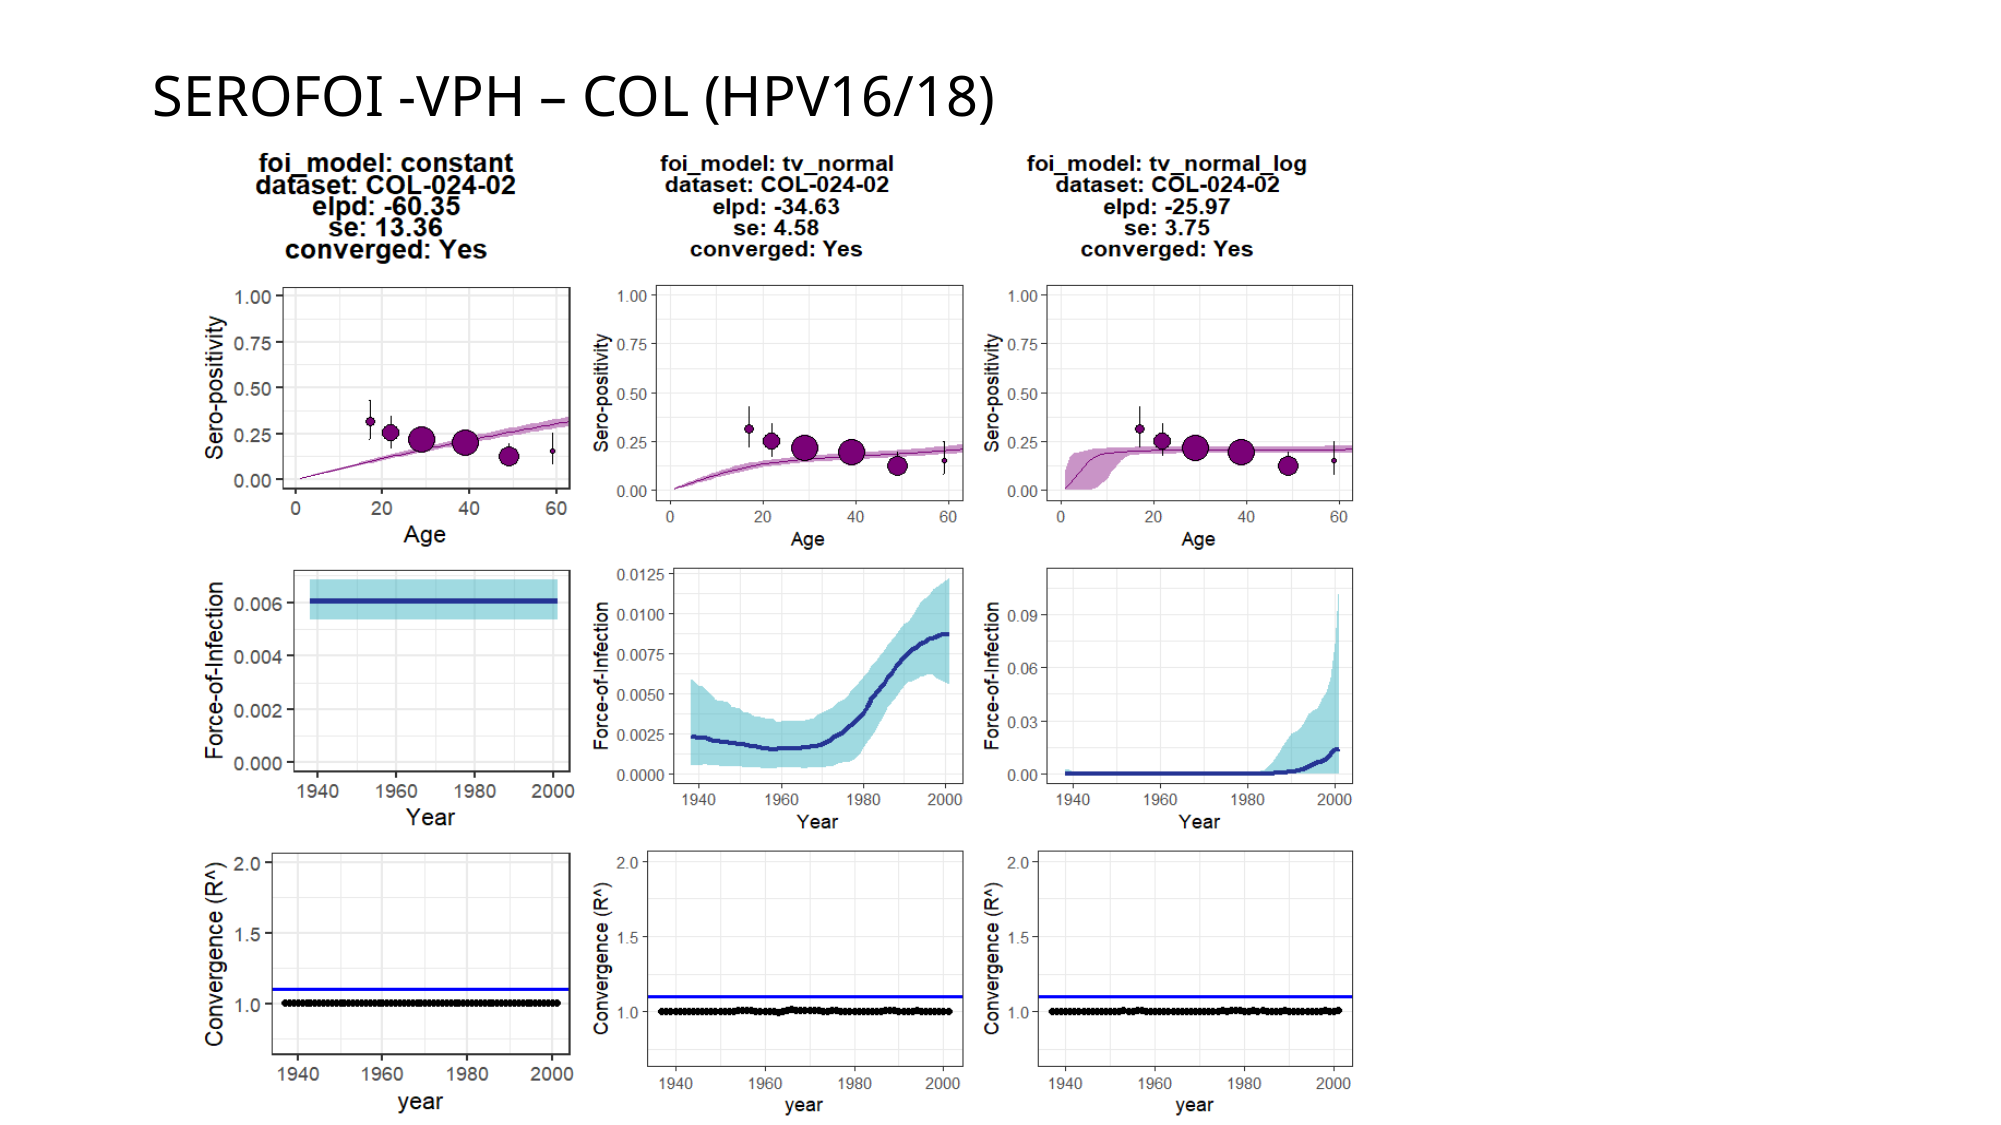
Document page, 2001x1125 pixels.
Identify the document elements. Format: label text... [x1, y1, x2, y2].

picture [191, 133, 1363, 1125]
title SEROFOI -VPH – COL (HPV16/18) [137, 59, 1863, 137]
